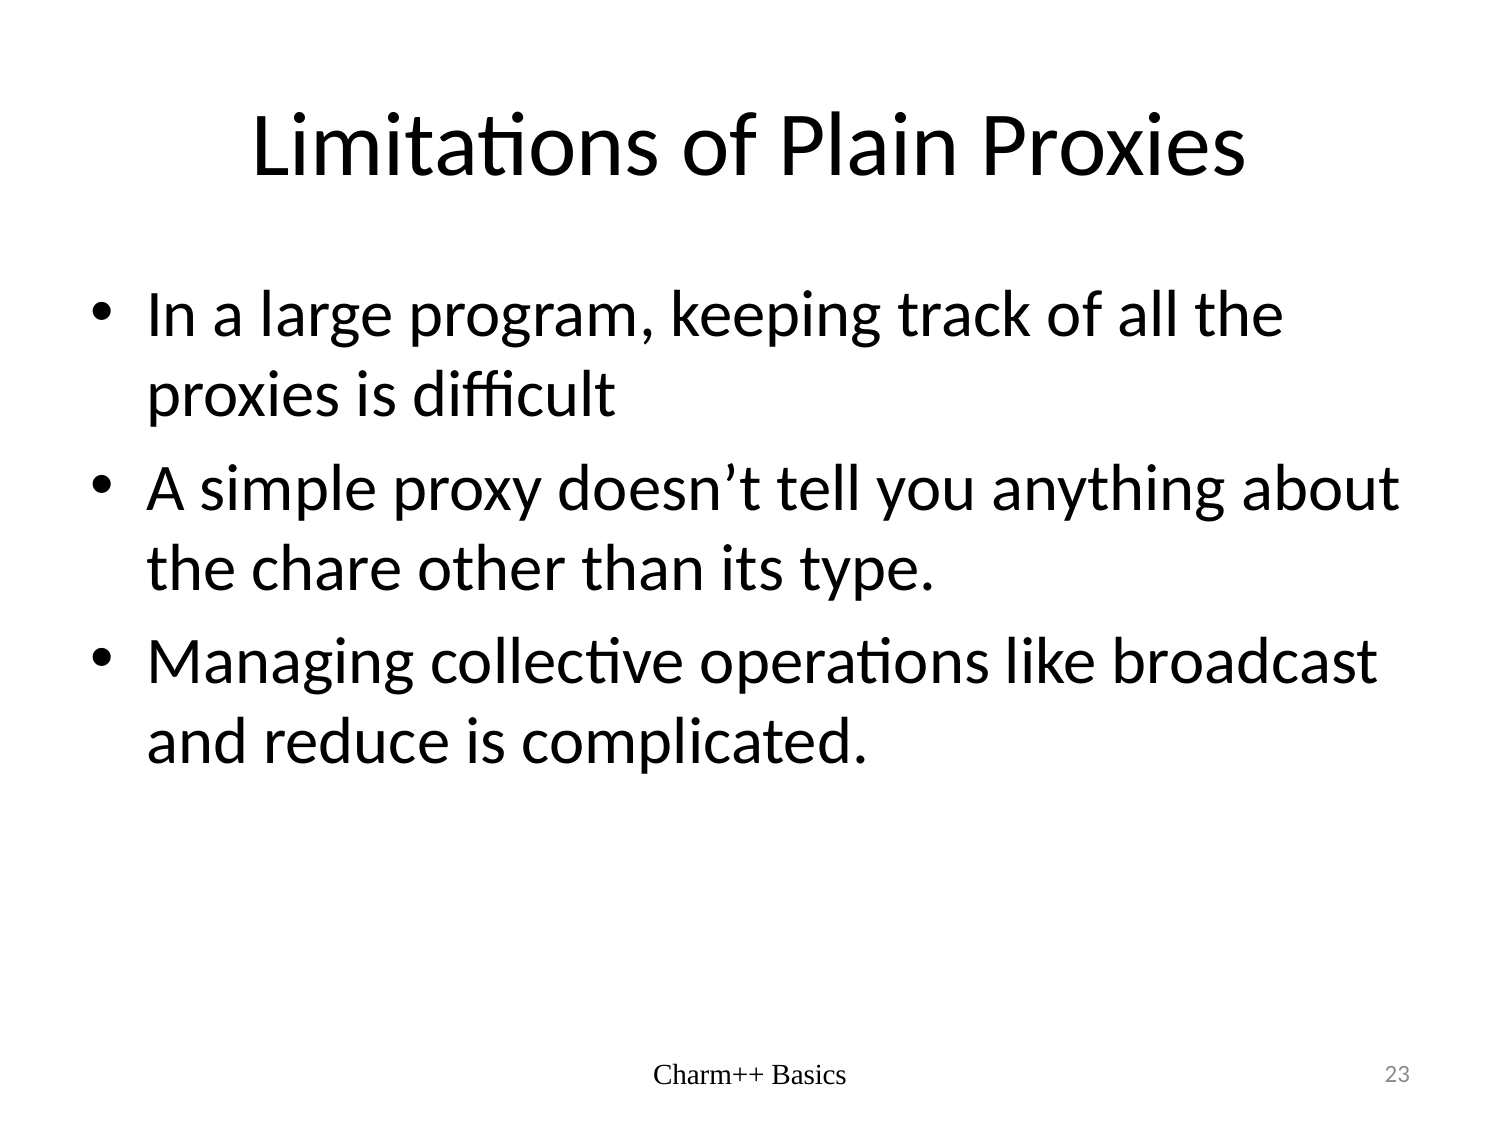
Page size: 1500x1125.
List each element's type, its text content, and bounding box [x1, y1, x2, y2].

slide_number 23 [1074, 1042, 1425, 1103]
footer Charm++ Basics [512, 1042, 988, 1103]
list In a large program, keeping track of all the proxies is difficult A simple proxy doesn’t tell you anything about the chare other than its type. Managing collective operations like broadcast and reduce is complicated. [75, 262, 1425, 1005]
title Limitations of Plain Proxies [75, 45, 1425, 233]
